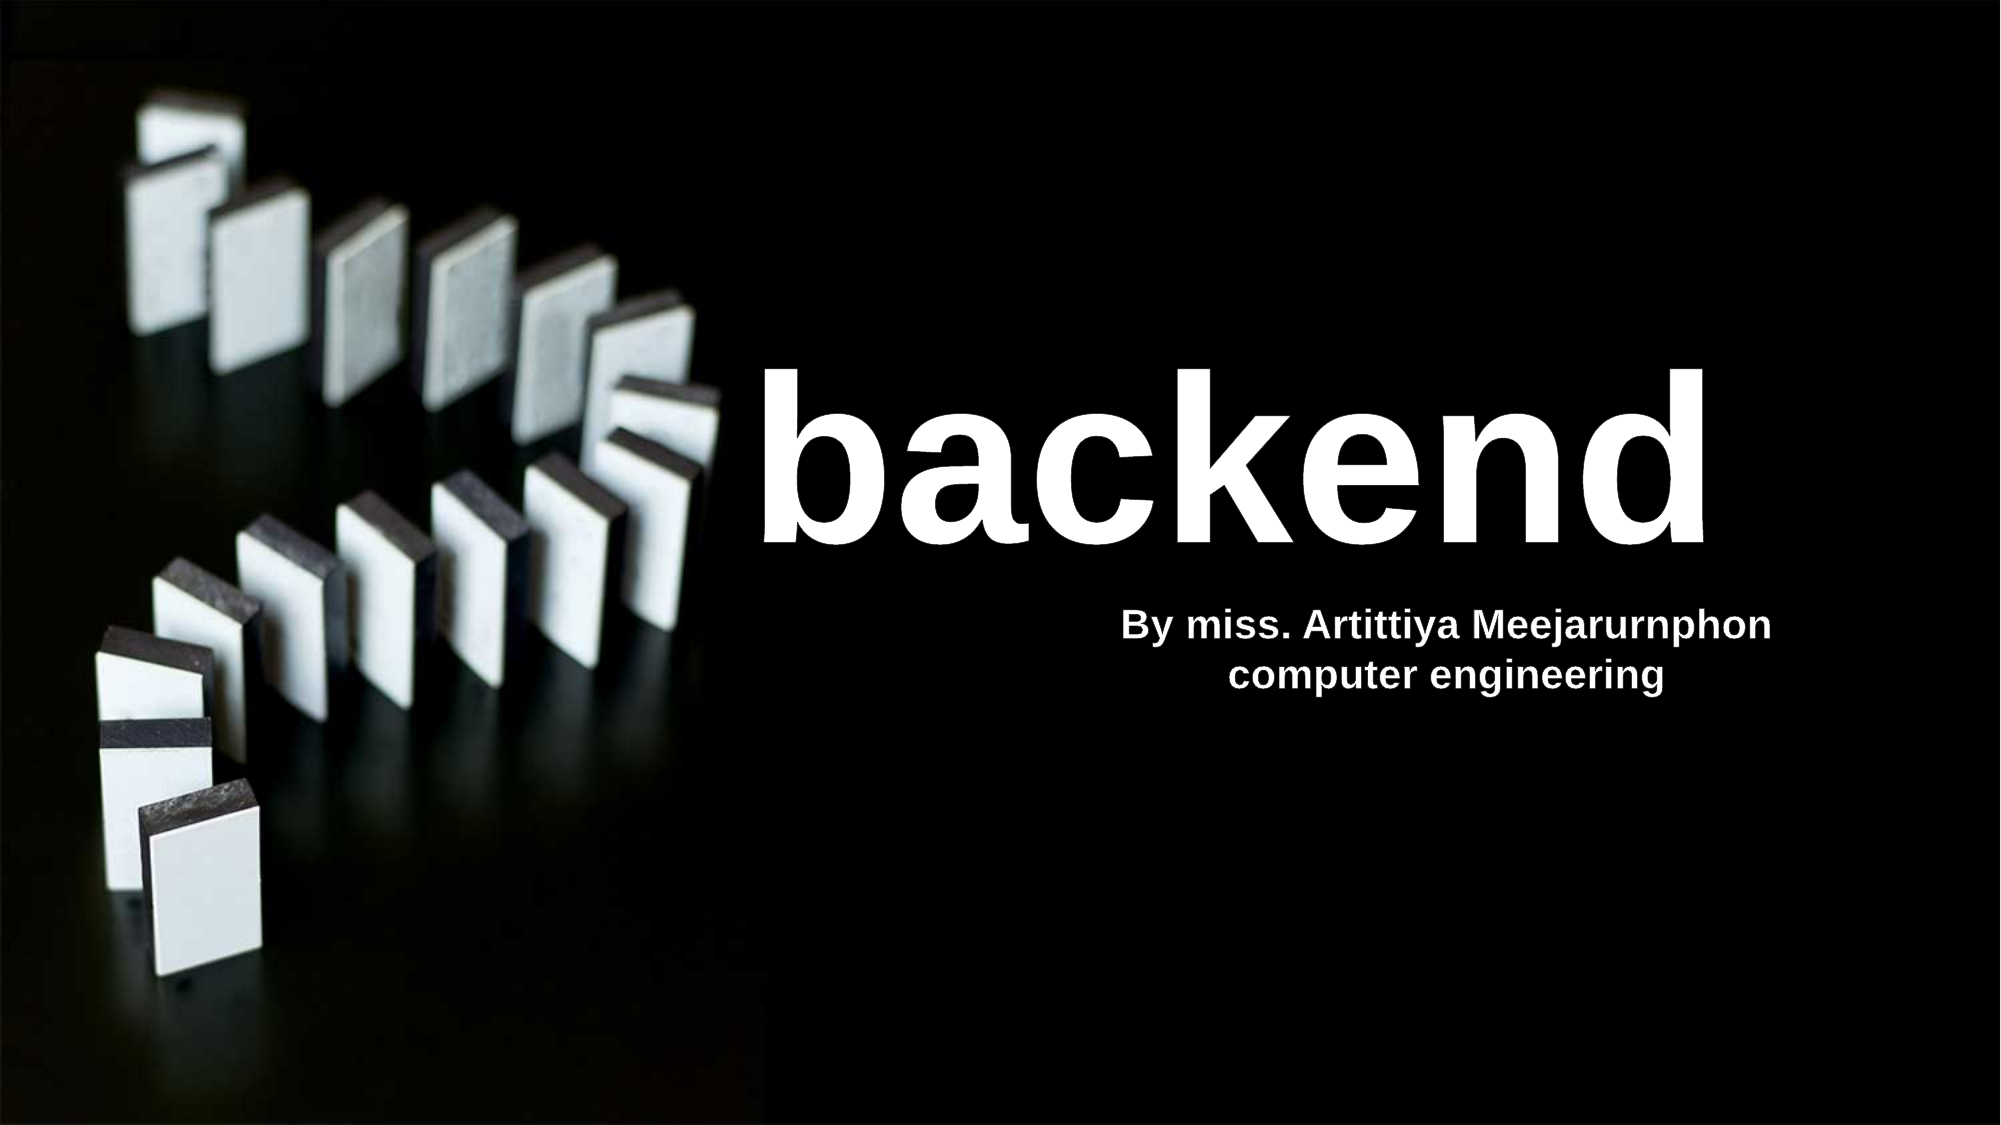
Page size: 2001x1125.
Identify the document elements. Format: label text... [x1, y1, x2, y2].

picture [0, 0, 2001, 1125]
text_box By miss. Artittiya Meejarurnphon computer engineering [1105, 589, 1789, 705]
text_box backend [705, 295, 1762, 598]
